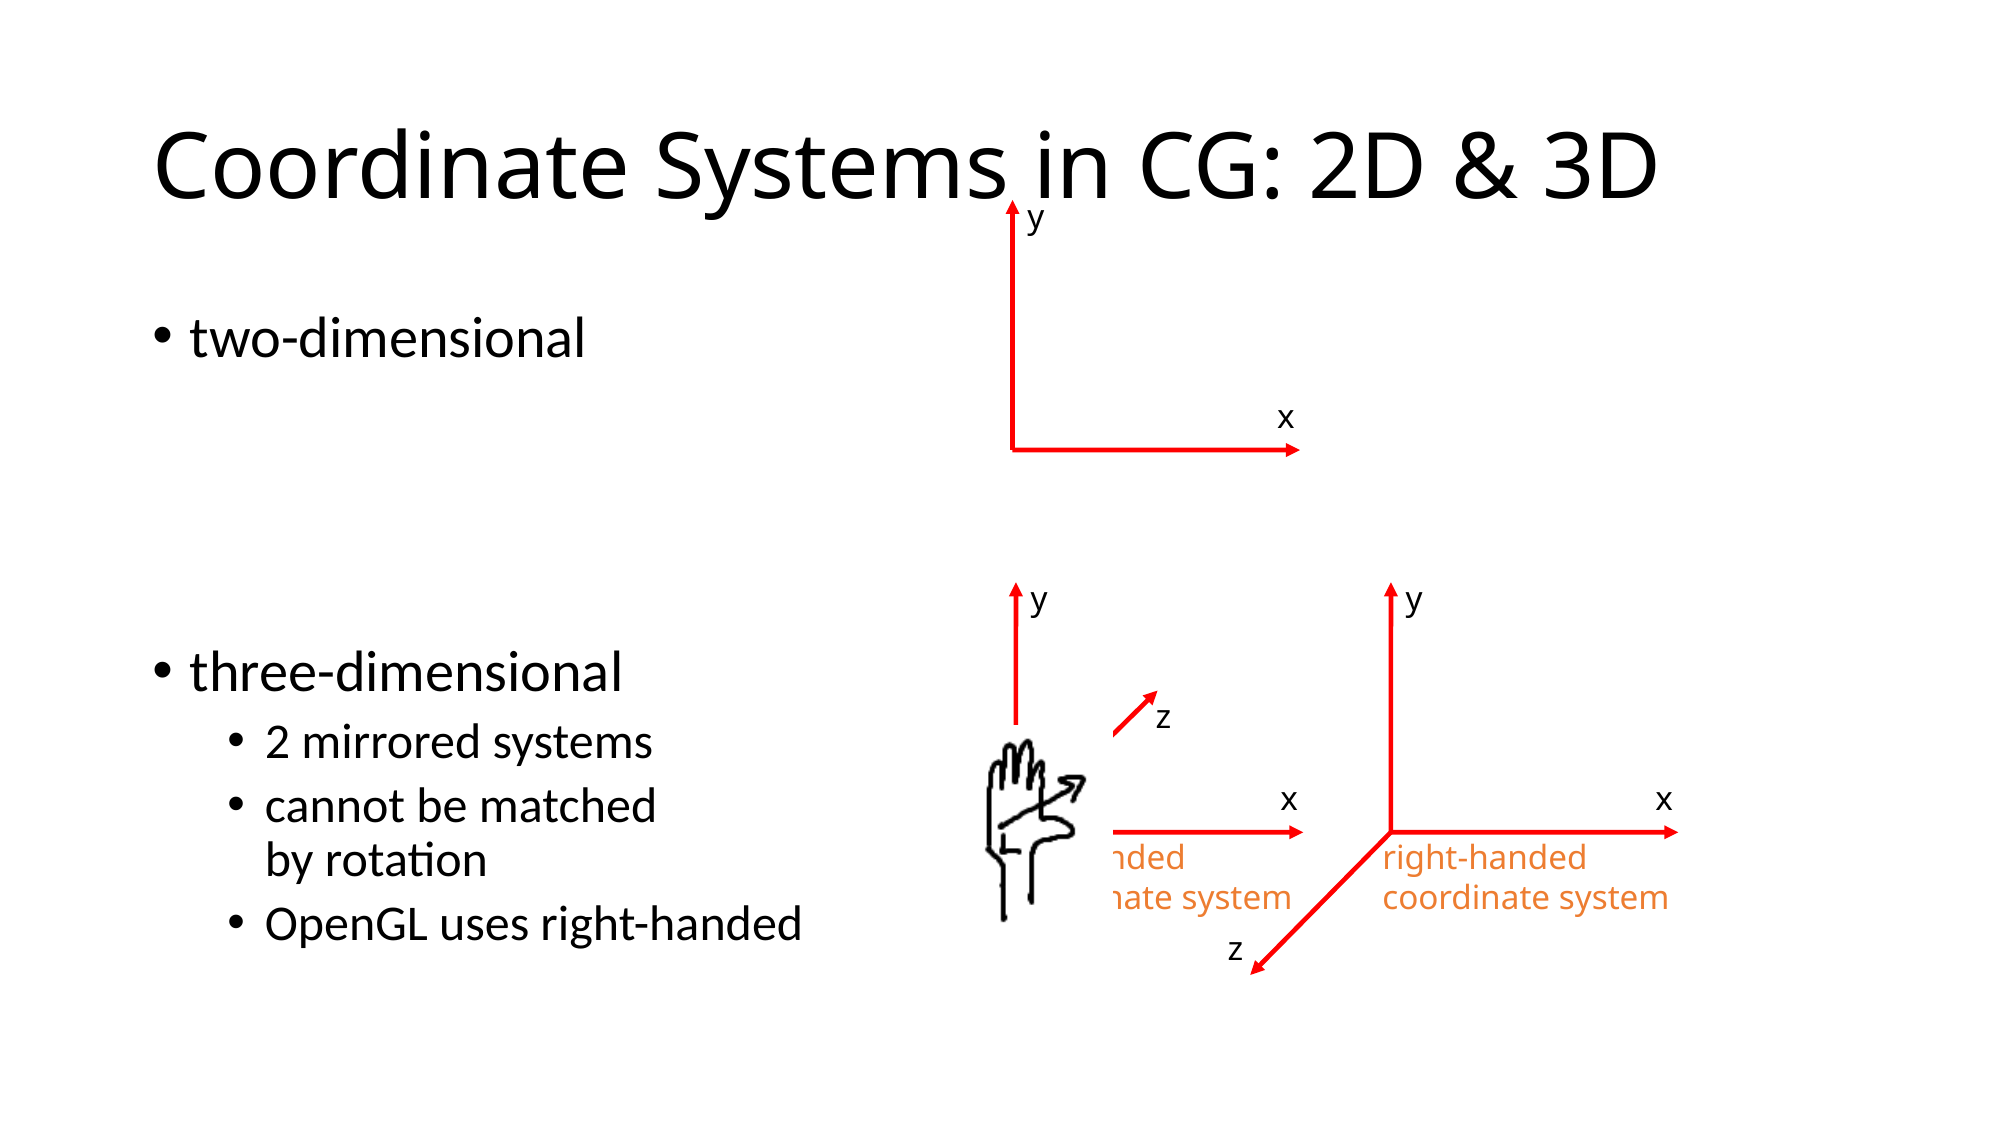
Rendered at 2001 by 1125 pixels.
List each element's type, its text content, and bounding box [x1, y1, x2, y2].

text_box [1384, 584, 1390, 595]
text_box [1258, 924, 1301, 973]
text_box z [1212, 924, 1258, 975]
title Coordinate Systems in CG: 2D & 3D [137, 59, 1863, 278]
text_box left-handed coordinate system [1113, 828, 1308, 924]
text_box x [1640, 769, 1688, 825]
text_box [1006, 201, 1012, 213]
text_box [1009, 584, 1015, 595]
list two-dimensional three-dimensional 2 mirrored systems cannot be matched by rotation OpenGL uses right-handed [137, 299, 1863, 1014]
text_box y [1015, 569, 1063, 625]
text_box x [1262, 387, 1310, 443]
text_box y [1390, 569, 1438, 625]
text_box z [1140, 687, 1187, 743]
picture [965, 725, 1113, 942]
text_box [1012, 443, 1300, 457]
text_box y [1012, 187, 1060, 243]
text_box right-handed coordinate system [1367, 828, 1685, 924]
text_box x [1265, 769, 1313, 825]
